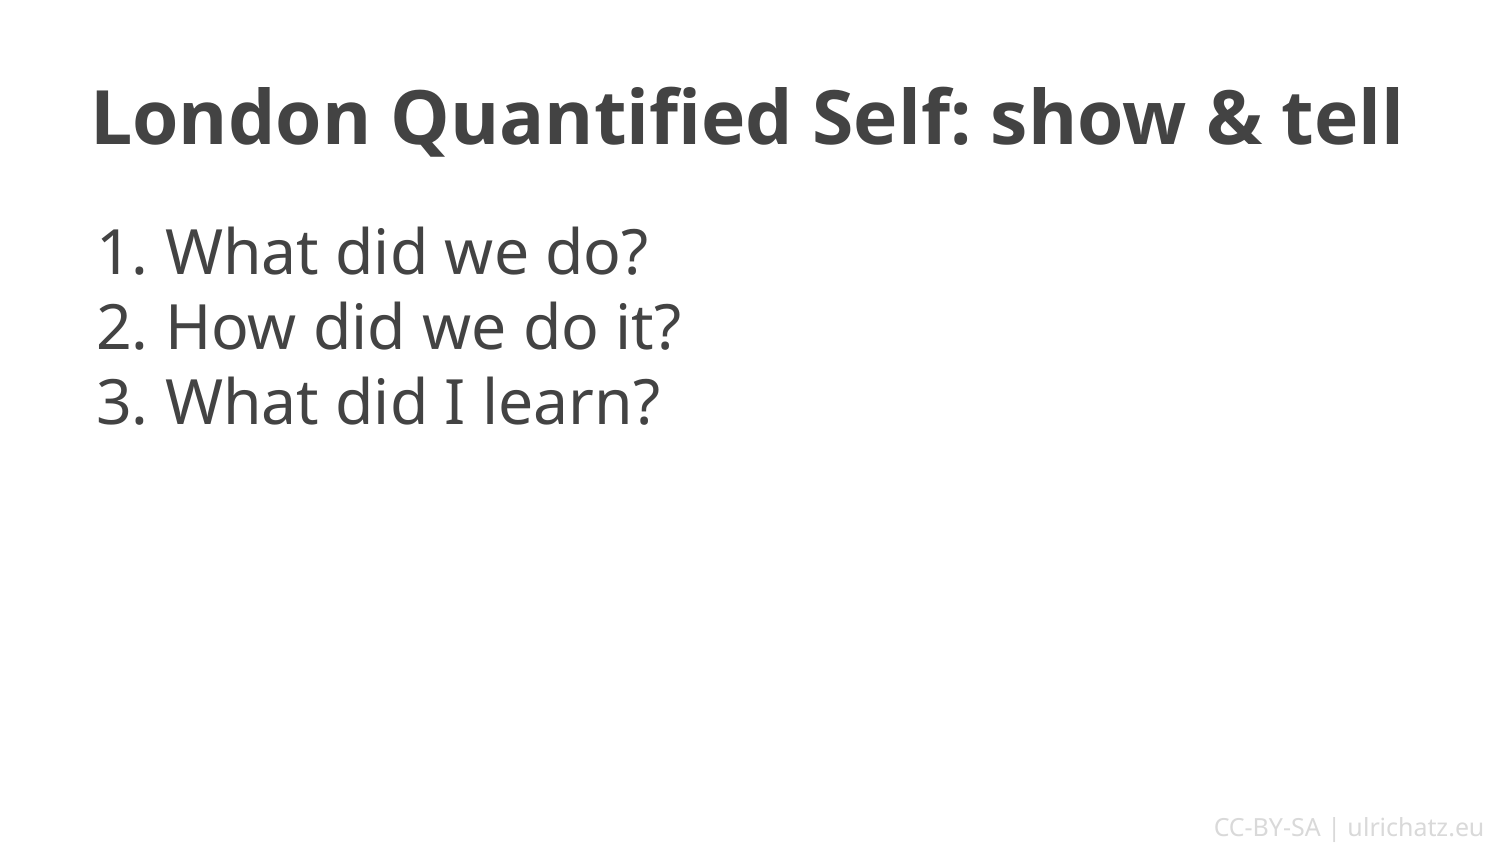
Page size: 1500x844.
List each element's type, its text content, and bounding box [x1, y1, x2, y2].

title London Quantified Self: show & tell [75, 33, 1425, 175]
list What did we do? How did we do it? What did I learn? [75, 196, 1425, 808]
